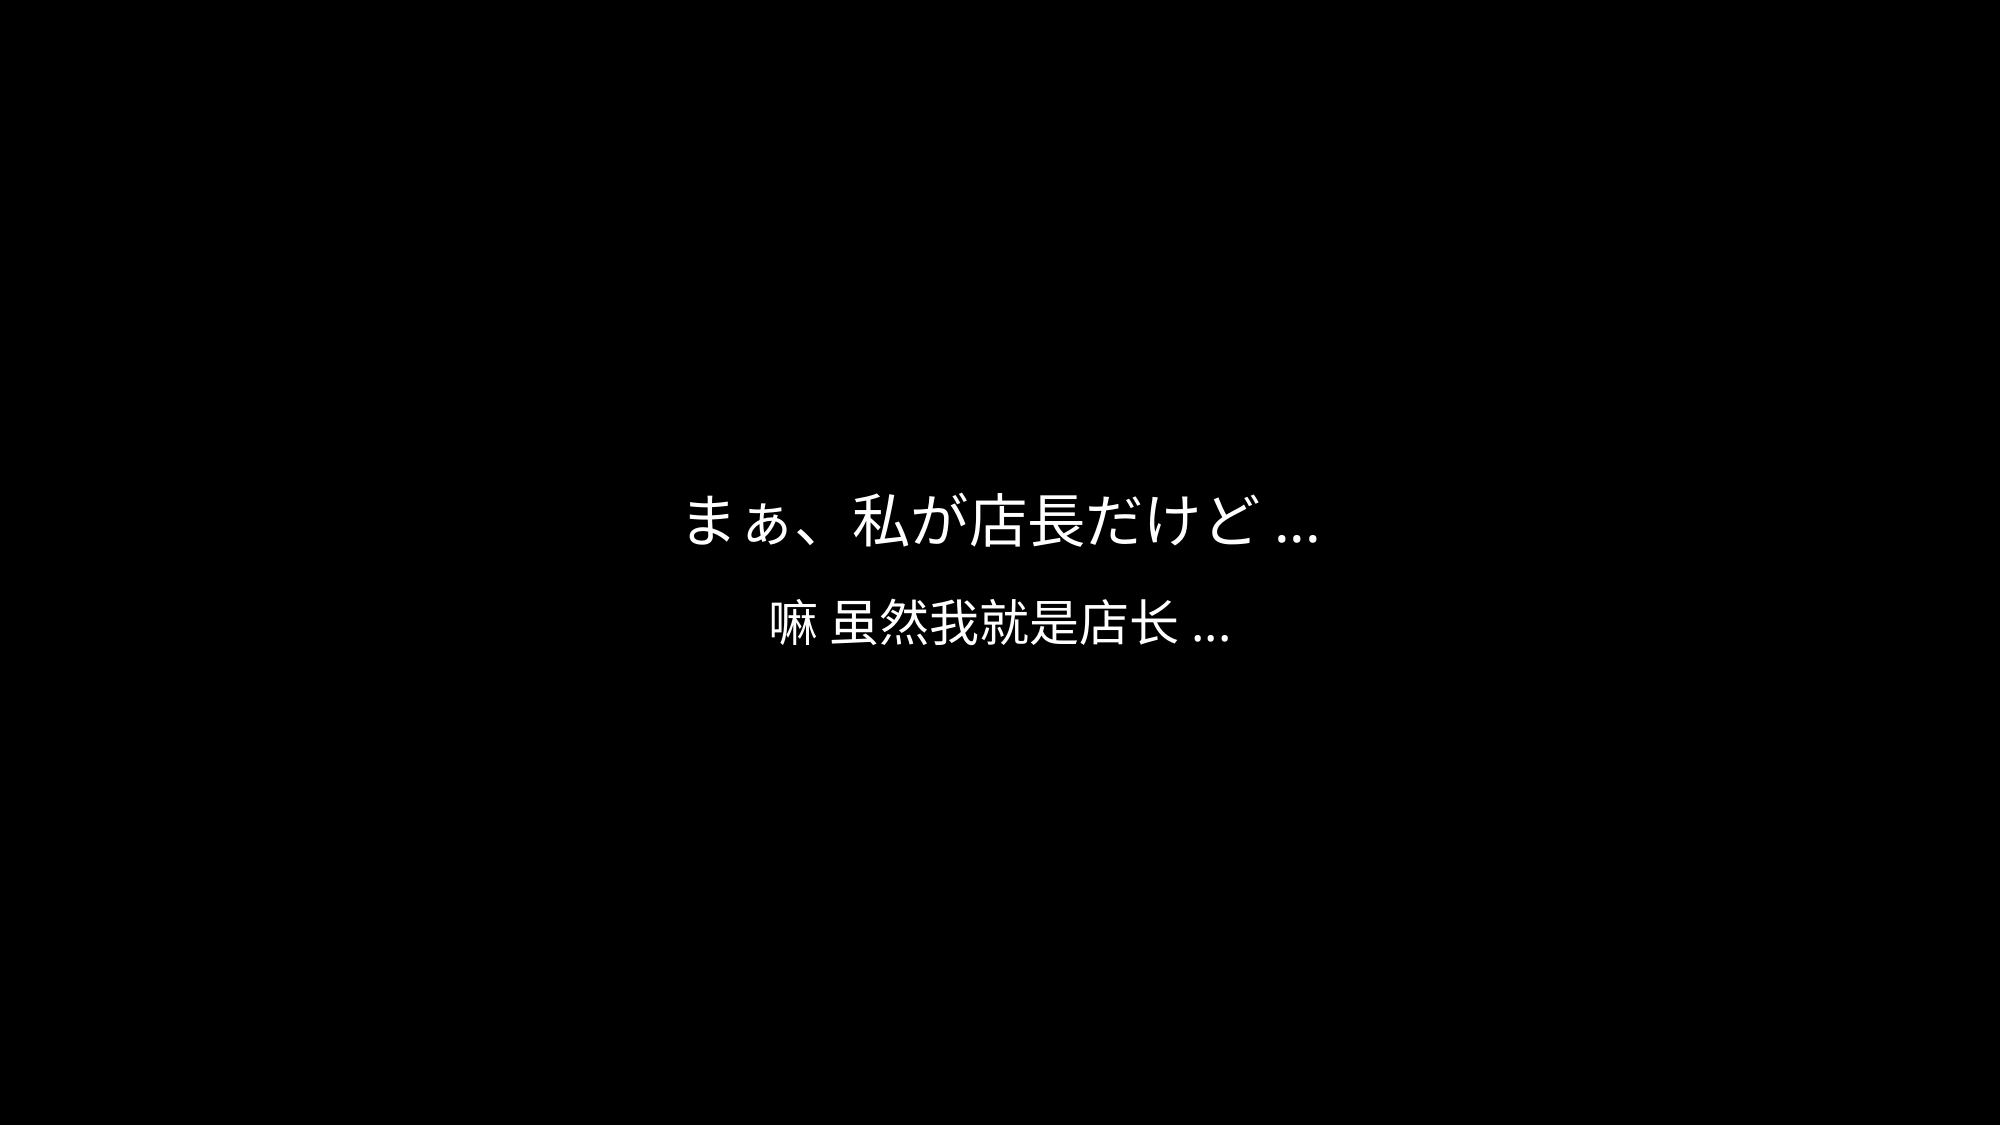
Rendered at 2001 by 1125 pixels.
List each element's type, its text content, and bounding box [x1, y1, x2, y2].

subtitle 嘛 虽然我就是店长... [0, 590, 2000, 863]
title まぁ、私が店長だけど... [0, 170, 2000, 563]
